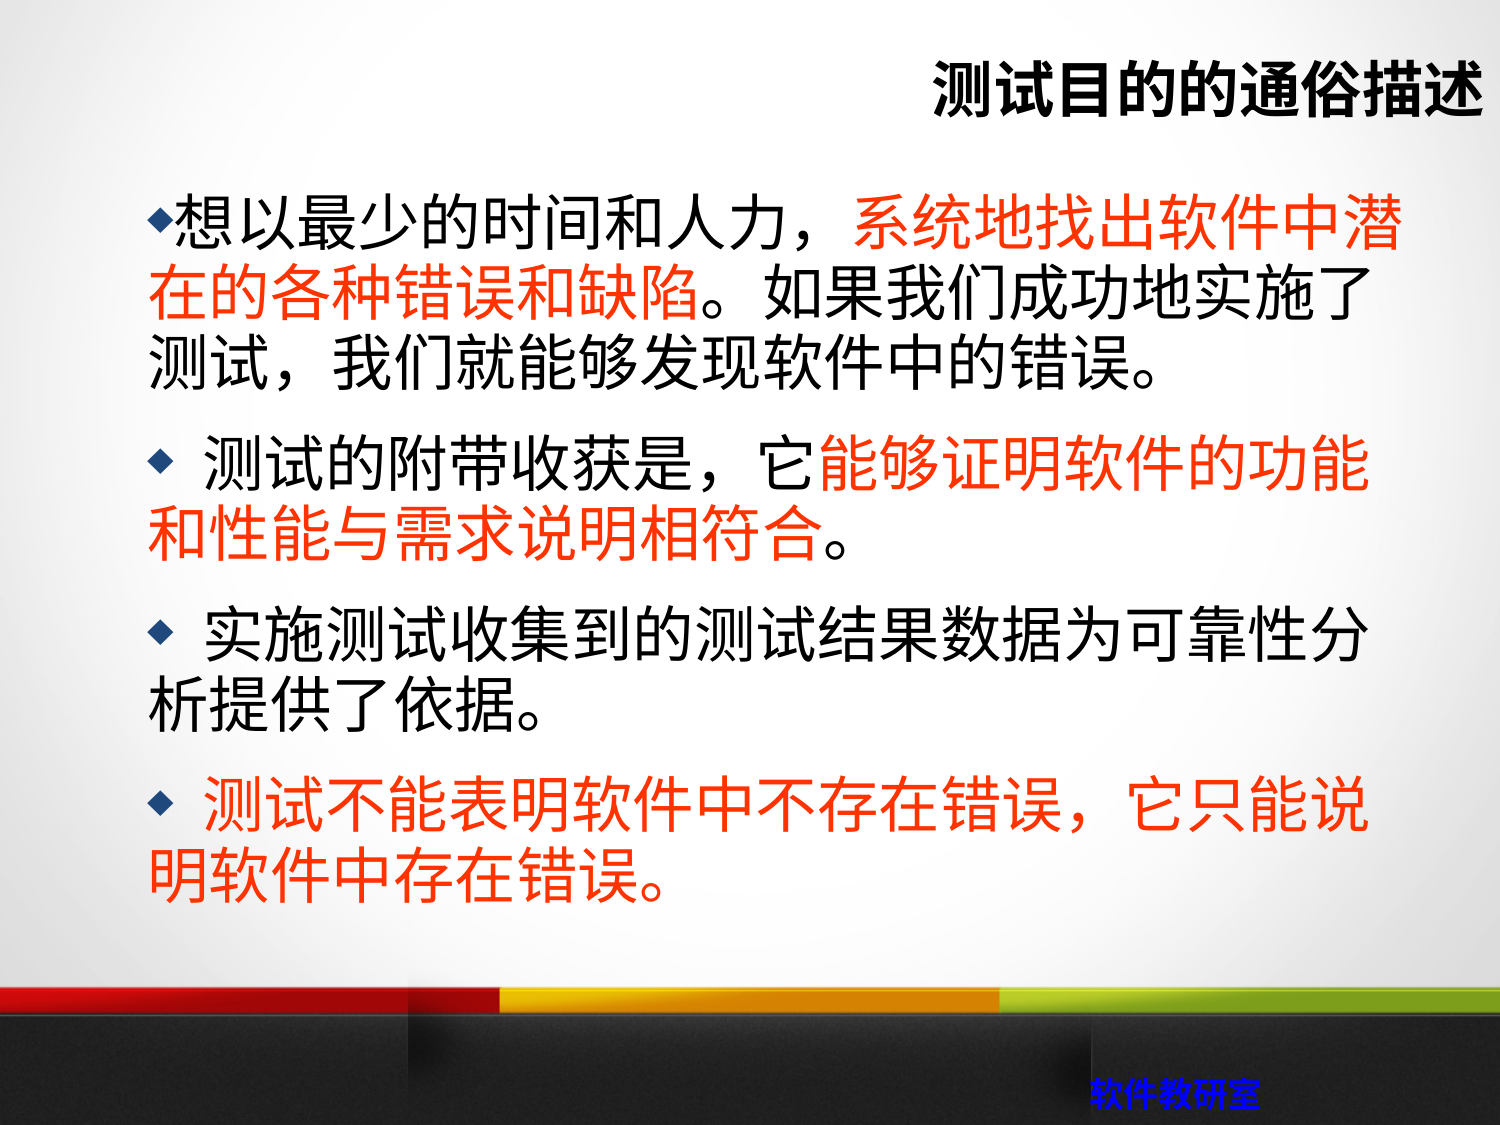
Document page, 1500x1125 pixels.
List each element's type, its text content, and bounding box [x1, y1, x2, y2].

picture [0, 0, 1500, 1125]
text_box 测试目的的通俗描述 [576, 43, 1500, 132]
text_box 想以最少的时间和人力，系统地找出软件中潜在的各种错误和缺陷。如果我们成功地实施了测试，我们就能够发现软件中的错误。 测试的附带收获是，它能够证明软件的功能和性能与需求说明相符合。 实施测试收集到的测试结果数据为可靠性分析提供了依据。 测试不能表明软件中不存在错误，它只能说明软件中存在错误。 [57, 181, 1443, 920]
slide_number 软件教研室 [1074, 1042, 1425, 1103]
